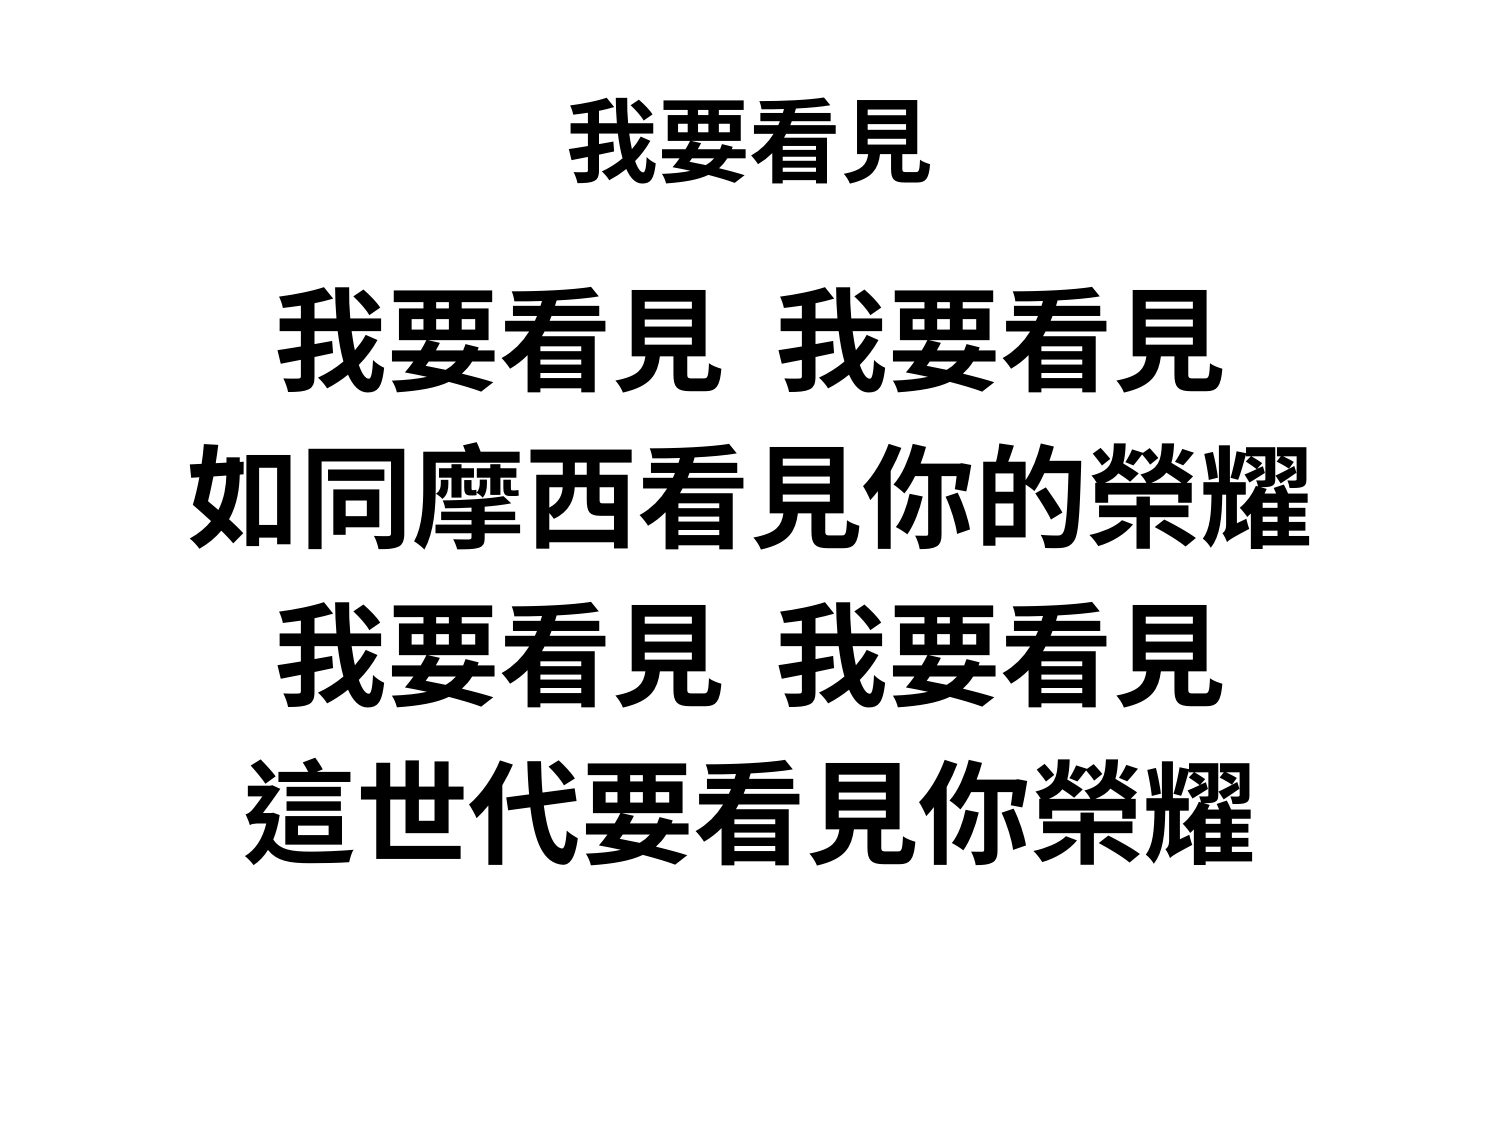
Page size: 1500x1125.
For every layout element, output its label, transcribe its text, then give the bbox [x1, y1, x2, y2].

list 我要看見 我要看見 如同摩西看見你的榮耀 我要看見 我要看見 這世代要看見你榮耀 [75, 262, 1425, 1005]
title 我要看見 [75, 45, 1425, 233]
